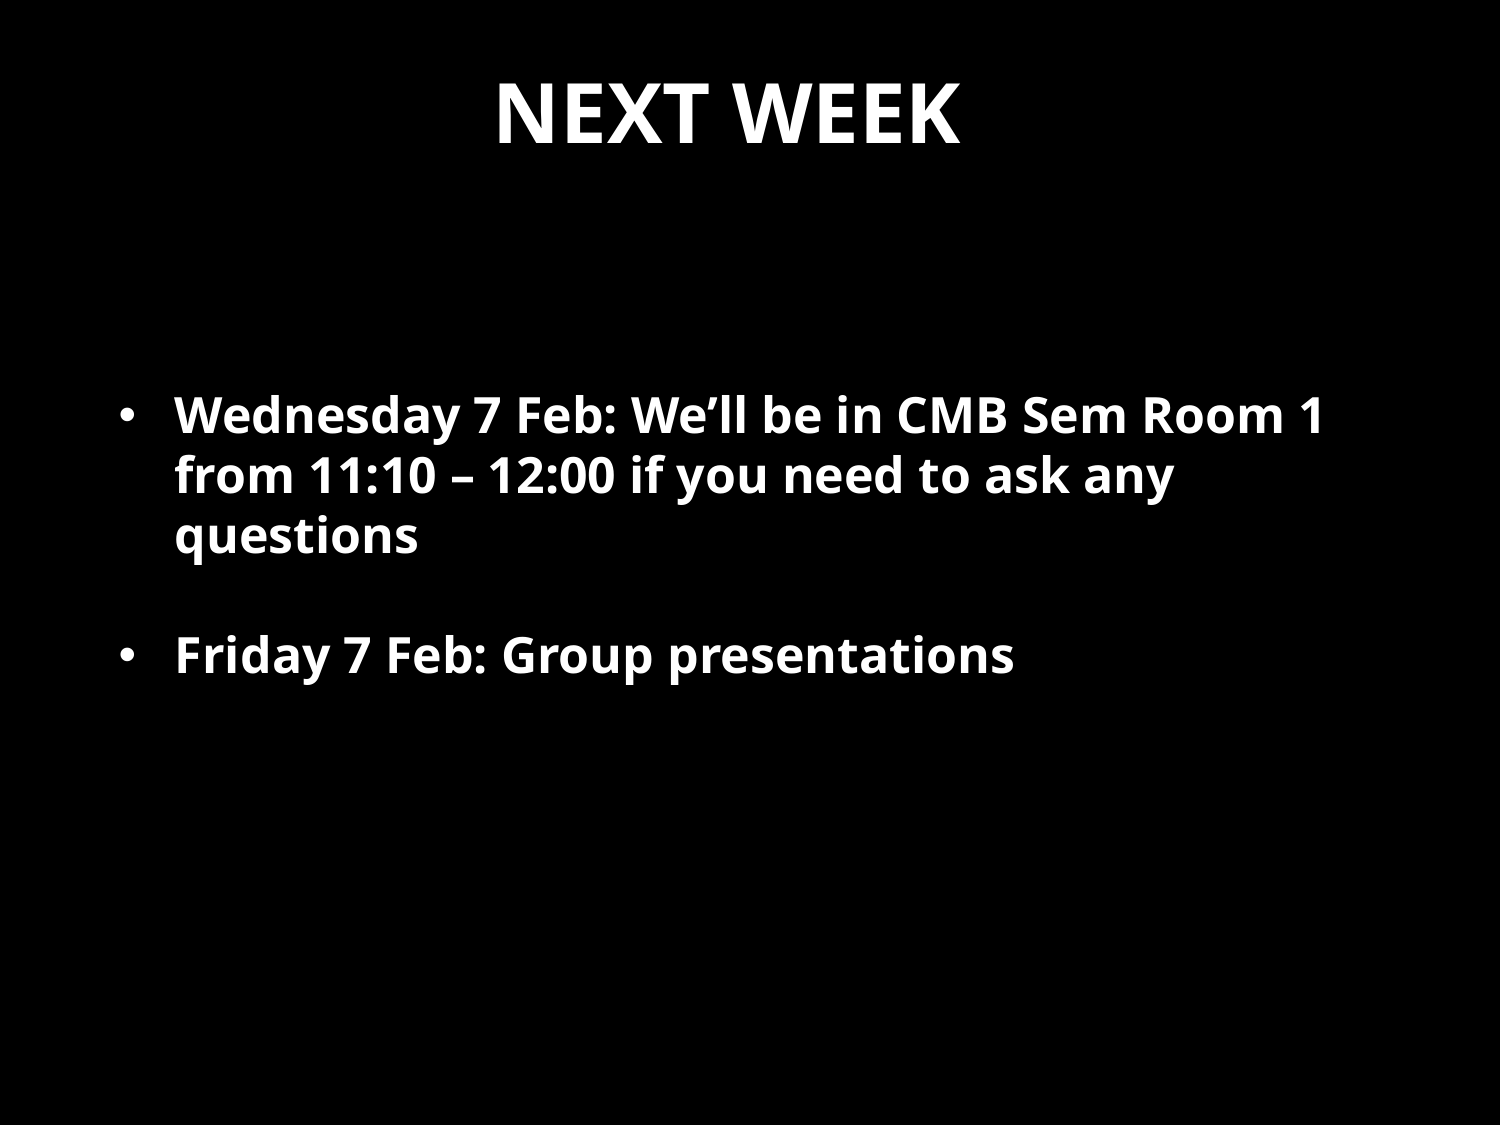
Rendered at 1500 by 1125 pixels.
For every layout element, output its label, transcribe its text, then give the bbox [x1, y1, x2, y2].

text_box Wednesday 7 Feb: We’ll be in CMB Sem Room 1 from 11:10 – 12:00 if you need to ask any questions Friday 7 Feb: Group presentations [28, 376, 1426, 807]
title Next week [89, 52, 1365, 277]
